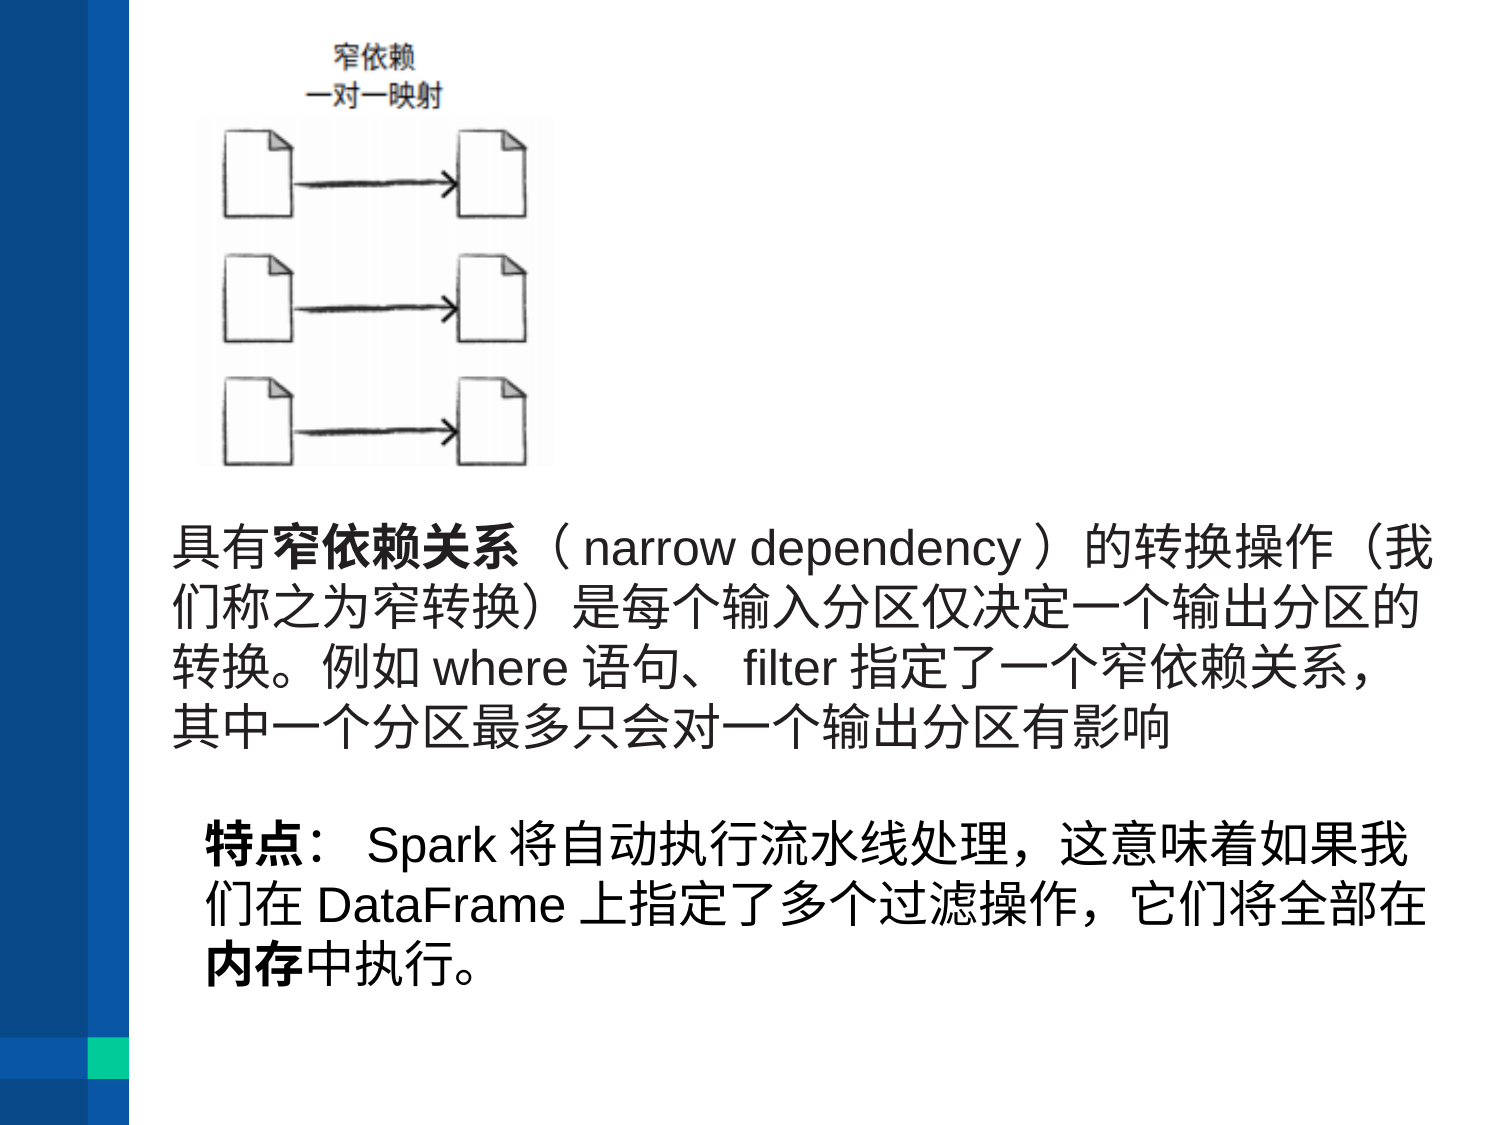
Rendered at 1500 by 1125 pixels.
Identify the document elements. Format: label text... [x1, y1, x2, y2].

text_box 特点：Spark将自动执行流水线处理，这意味着如果我们在DataFrame上指定了多个过滤操作，它们将全部在内存中执行。 [189, 804, 1449, 1000]
picture [178, 21, 563, 492]
text_box 具有窄依赖关系（narrow dependency）的转换操作（我们称之为窄转换）是每个输入分区仅决定一个输出分区的转换。例如where语句、filter指定了一个窄依赖关系，其中一个分区最多只会对一个输出分区有影响 [156, 507, 1449, 763]
